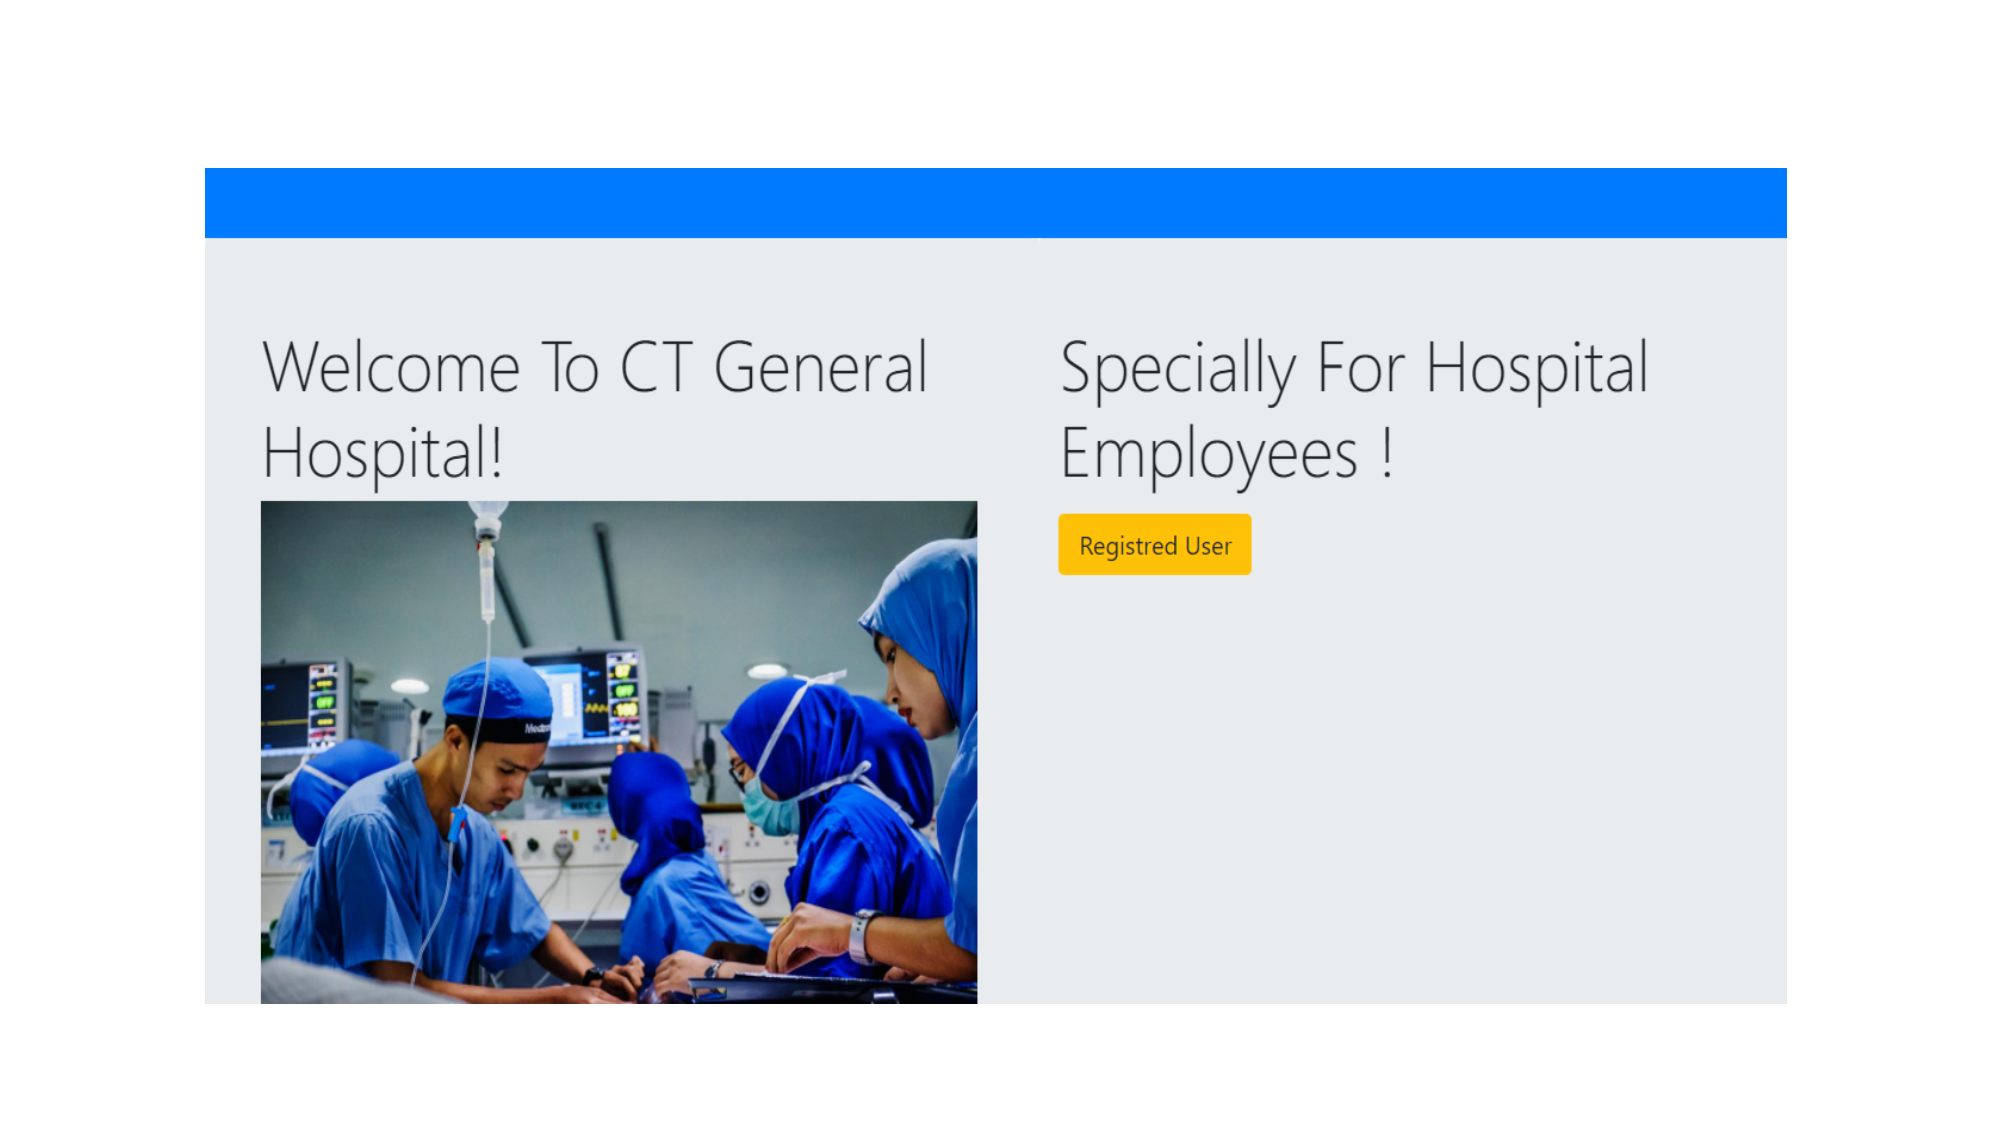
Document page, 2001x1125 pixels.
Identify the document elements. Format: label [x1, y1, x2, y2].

title [137, 59, 1863, 278]
list [205, 168, 1787, 1004]
